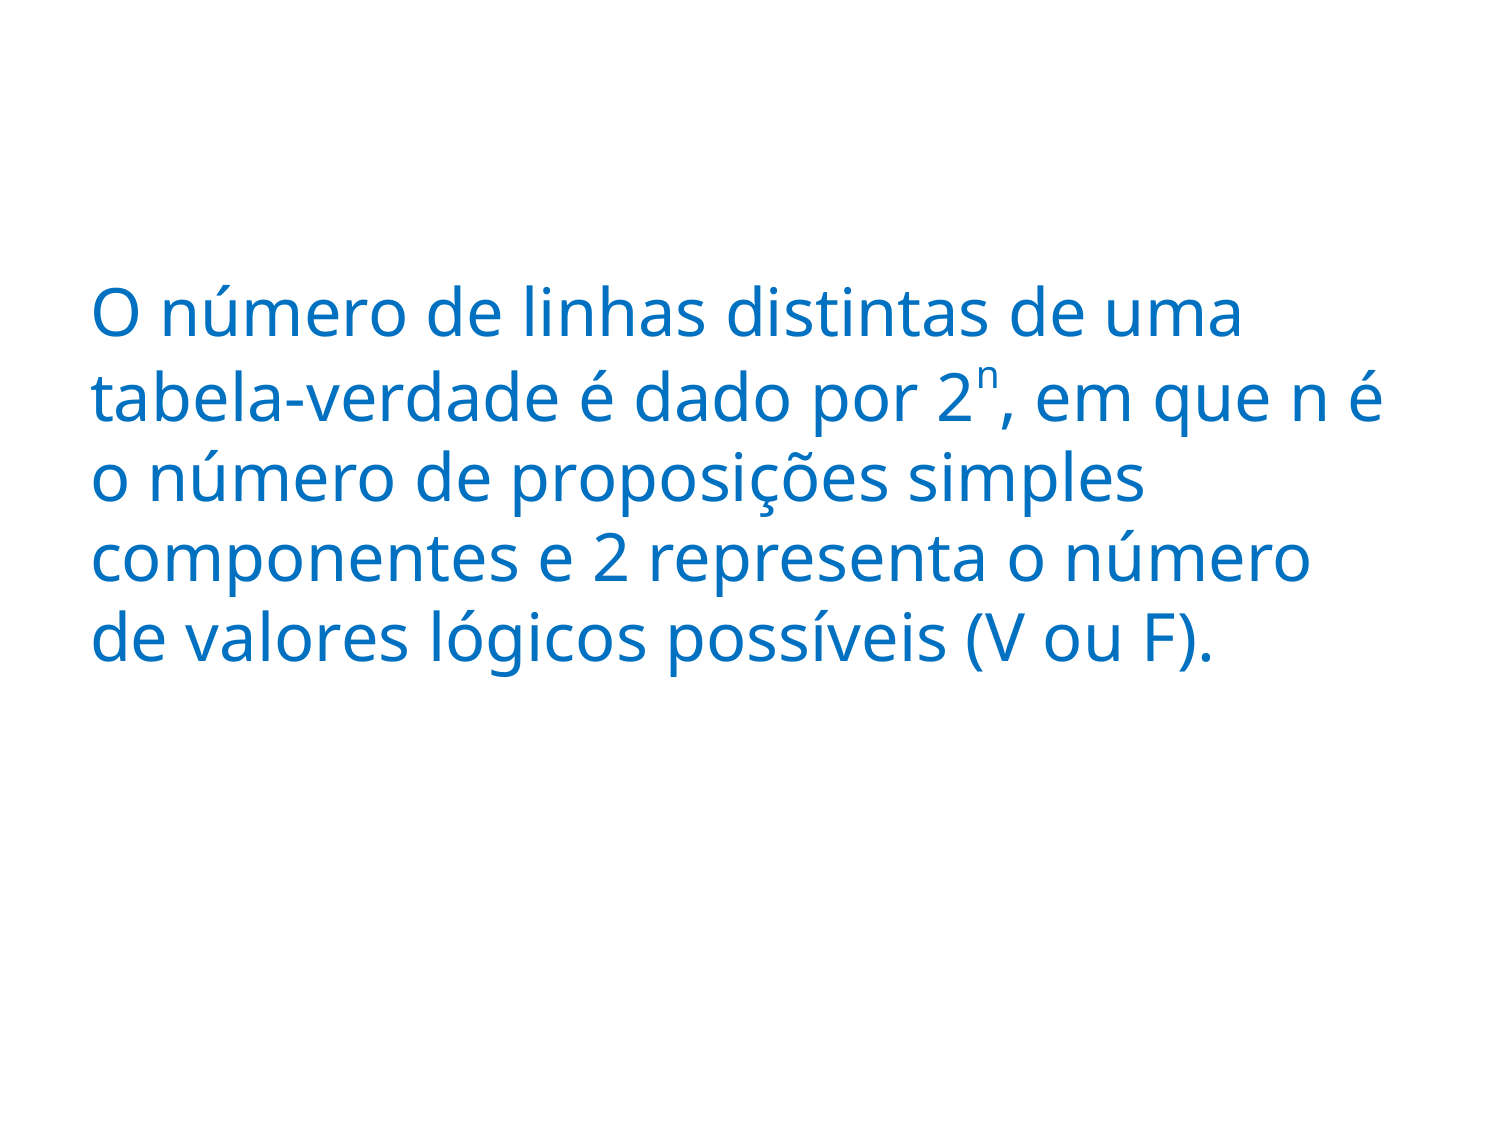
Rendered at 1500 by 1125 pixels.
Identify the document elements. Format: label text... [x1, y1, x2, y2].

list O número de linhas distintas de uma tabela-verdade é dado por 2n, em que n é o número de proposições simples componentes e 2 representa o número de valores lógicos possíveis (V ou F). [75, 262, 1425, 705]
